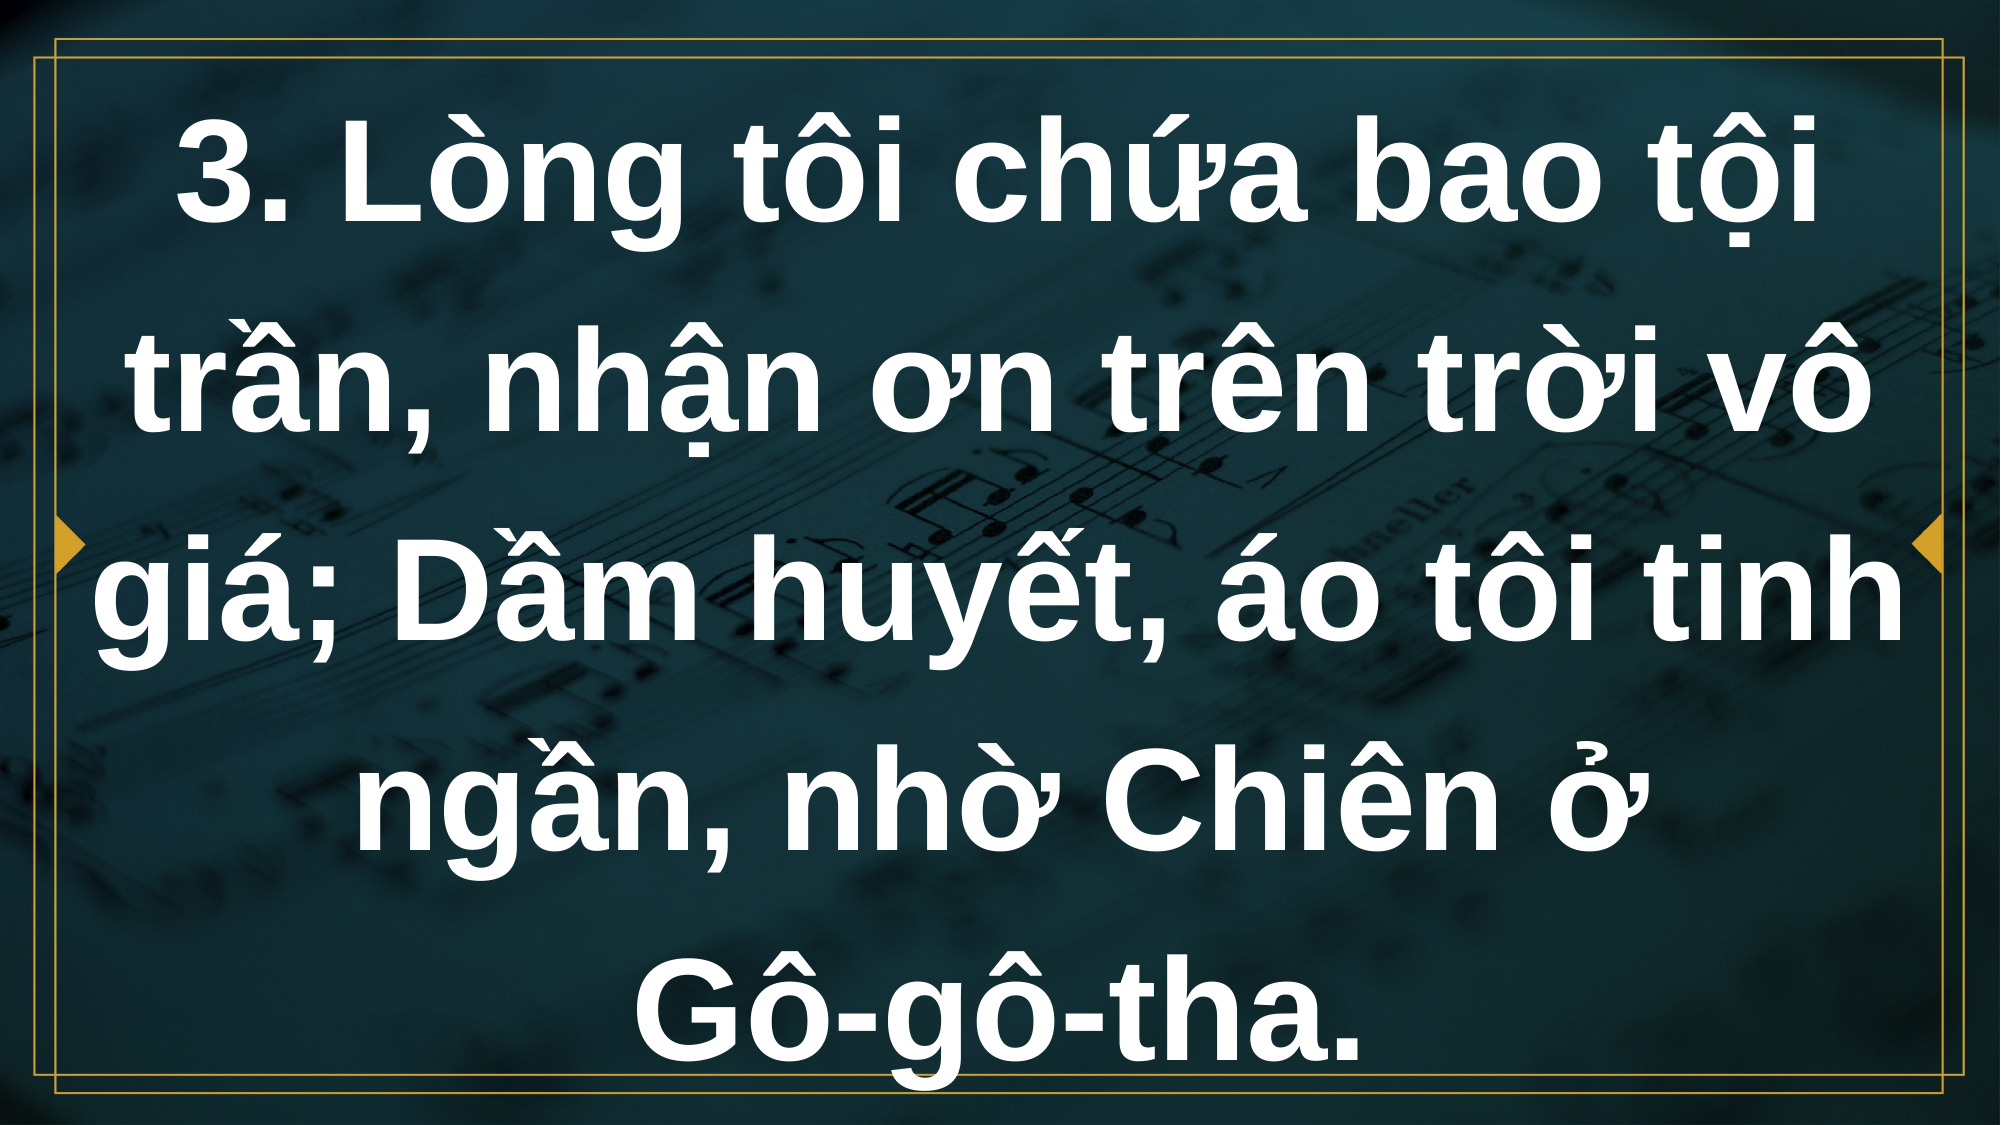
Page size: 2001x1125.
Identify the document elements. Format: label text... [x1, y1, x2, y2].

title 3. Lòng tôi chứa bao tội trần, nhận ơn trên trời vô giá; Dầm huyết, áo tôi tinh ngần, nhờ Chiên ở Gô-gô-tha. [55, 53, 1945, 1077]
picture [0, 0, 2000, 1125]
